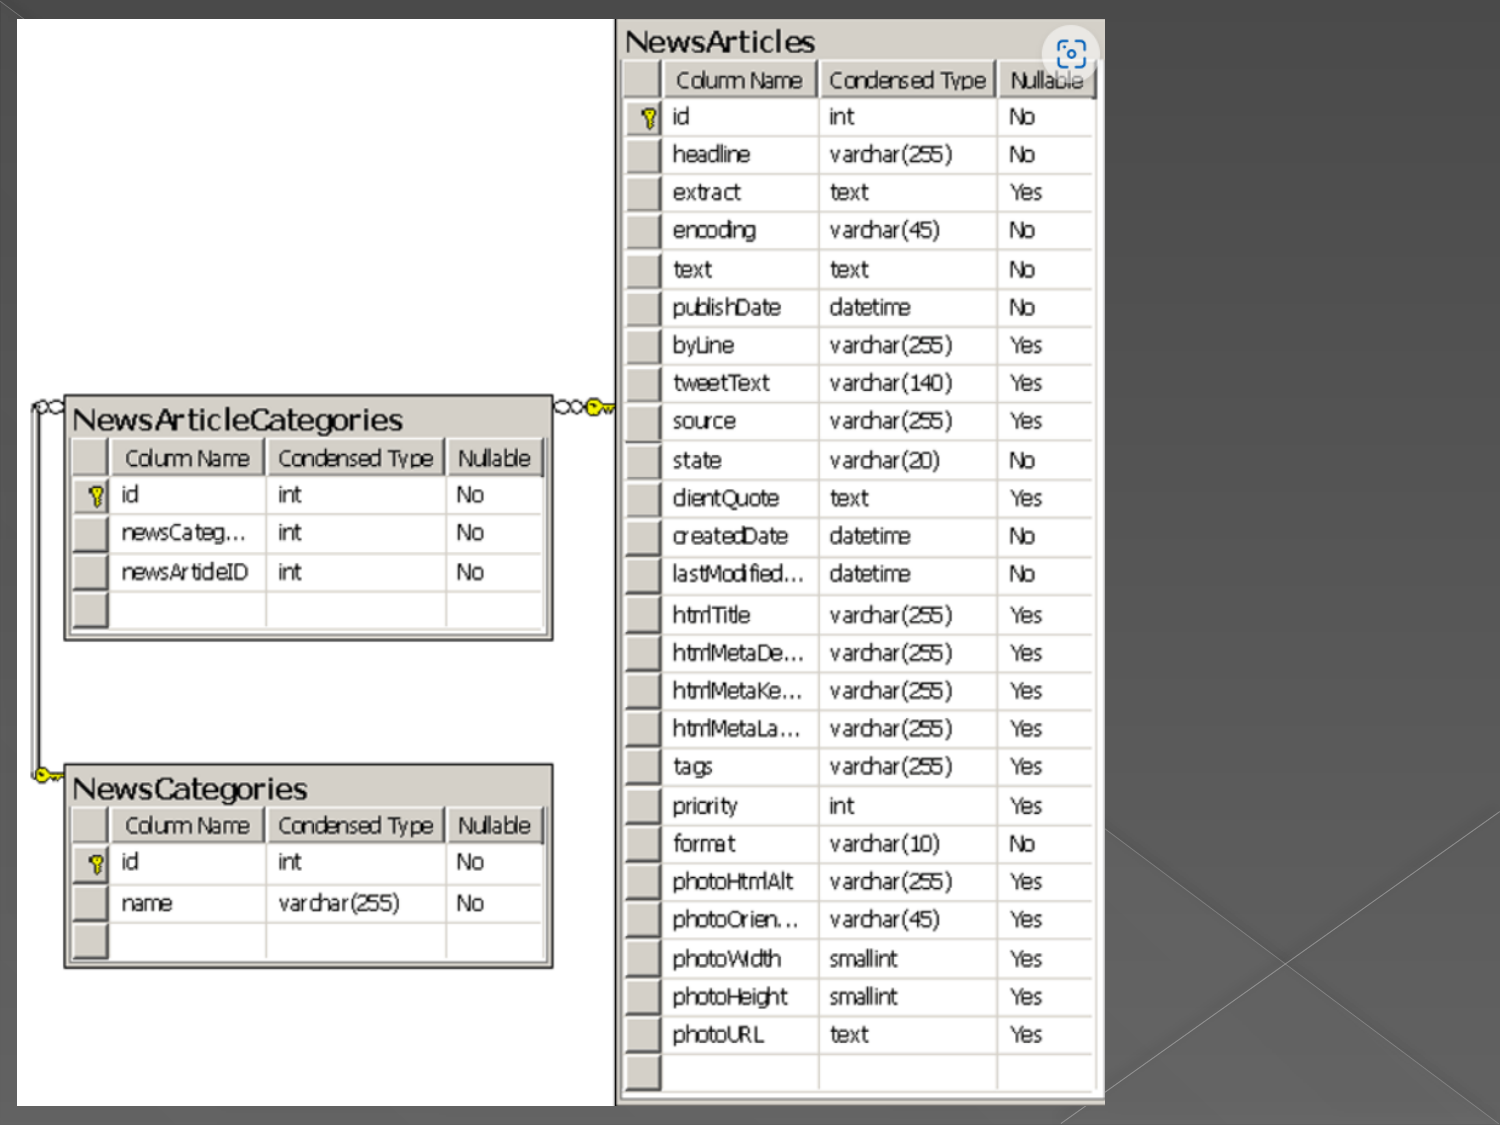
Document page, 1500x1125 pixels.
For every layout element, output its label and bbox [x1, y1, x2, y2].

picture [17, 18, 1105, 1107]
